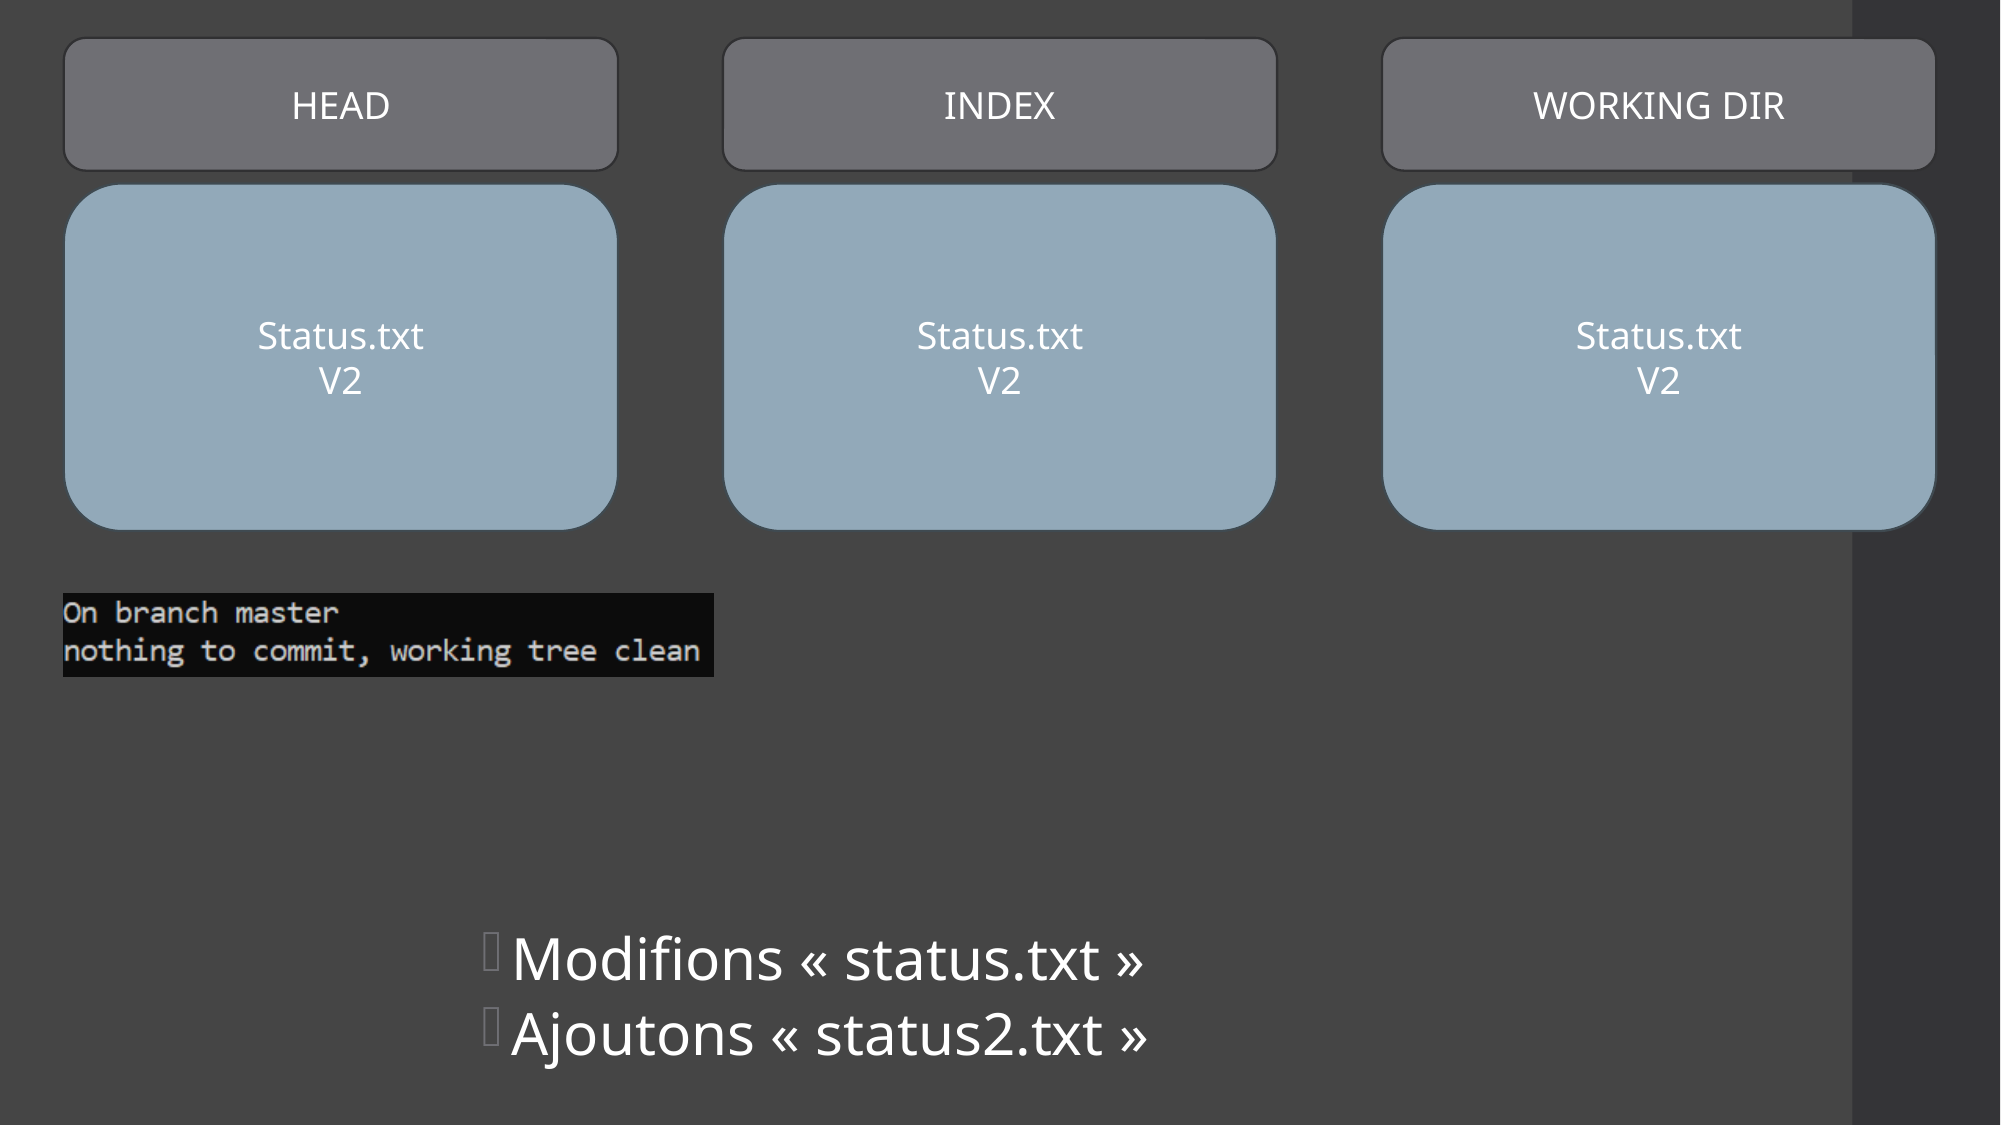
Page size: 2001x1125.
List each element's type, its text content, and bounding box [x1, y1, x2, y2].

text_box Status.txt V2 [62, 182, 620, 533]
text_box HEAD [62, 36, 620, 172]
text_box Status.txt V2 [1380, 182, 1938, 533]
picture [63, 593, 715, 677]
text_box INDEX [721, 36, 1279, 172]
list Modifions « status.txt » Ajoutons « status2.txt » [421, 922, 1579, 1088]
text_box Status.txt V2 [721, 182, 1279, 533]
text_box WORKING DIR [1380, 36, 1938, 172]
